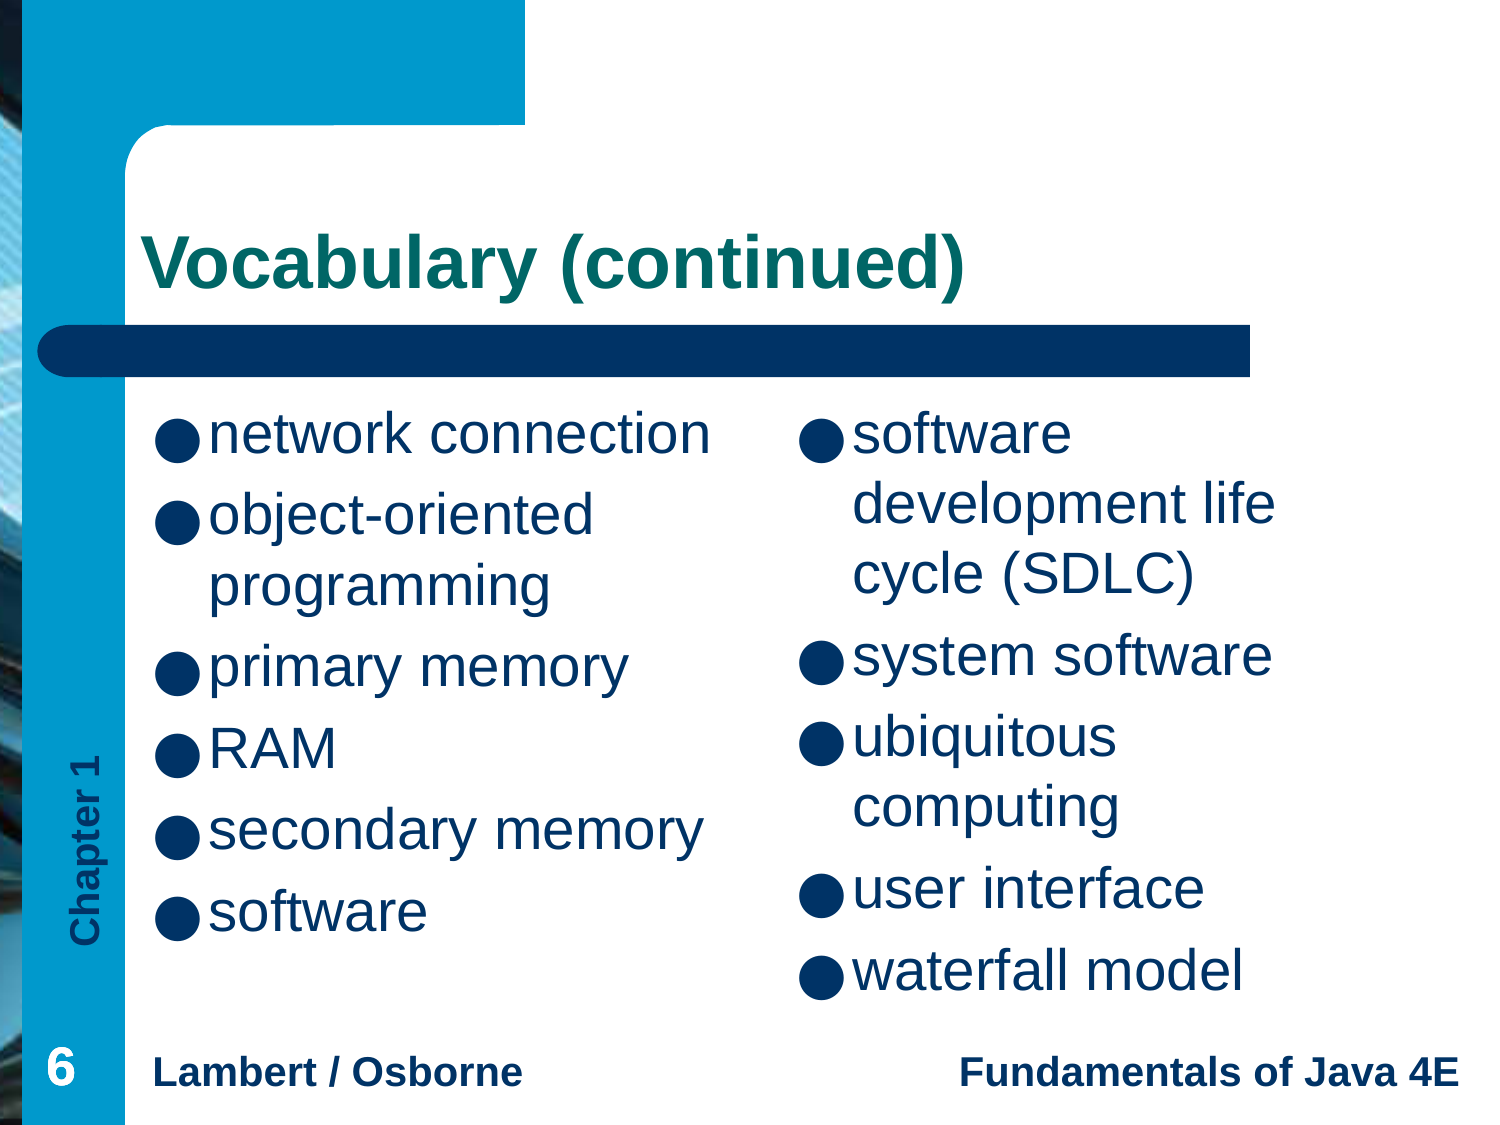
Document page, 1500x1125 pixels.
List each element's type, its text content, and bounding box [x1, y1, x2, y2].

list software development life cycle (SDLC) system software ubiquitous computing user interface waterfall model [781, 387, 1400, 999]
text_box ‹#› [13, 1023, 111, 1105]
picture [0, 0, 21, 1125]
title Vocabulary (continued) [125, 125, 1425, 313]
list network connection object-oriented programming primary memory RAM secondary memory software [137, 387, 756, 999]
